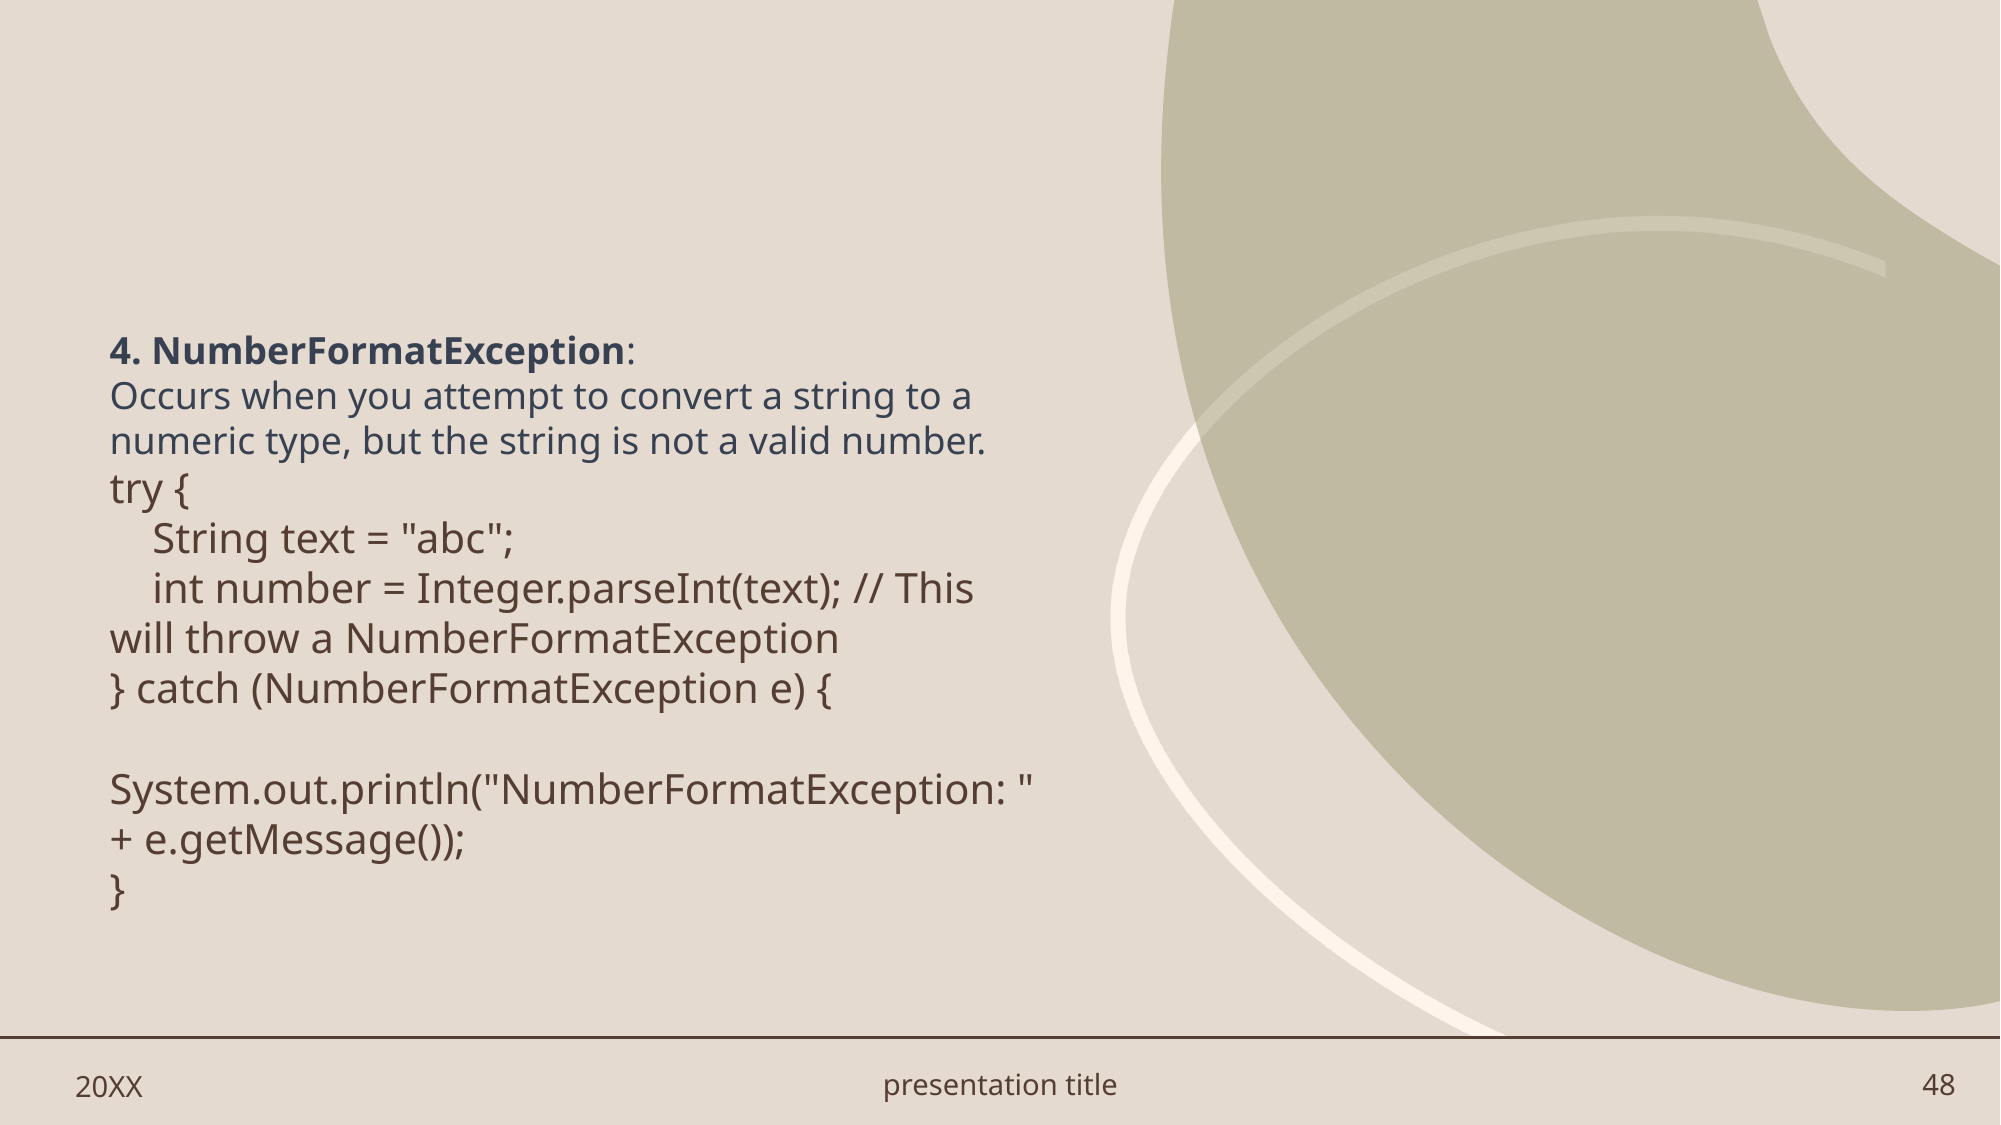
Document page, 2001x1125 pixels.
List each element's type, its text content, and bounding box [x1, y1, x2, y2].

list 4. NumberFormatException: Occurs when you attempt to convert a string to a numeric type, but the string is not a valid number. try { String text = "abc"; int number = Integer.parseInt(text); // This will throw a NumberFormatException } catch (NumberFormatException e) { System.out.println("NumberFormatException: " + e.getMessage()); } [94, 319, 1061, 988]
picture [1110, 0, 2000, 1036]
slide_number 48 [1808, 1060, 1971, 1112]
footer presentation title [718, 1060, 1283, 1112]
slide_number 20XX [60, 1060, 222, 1112]
